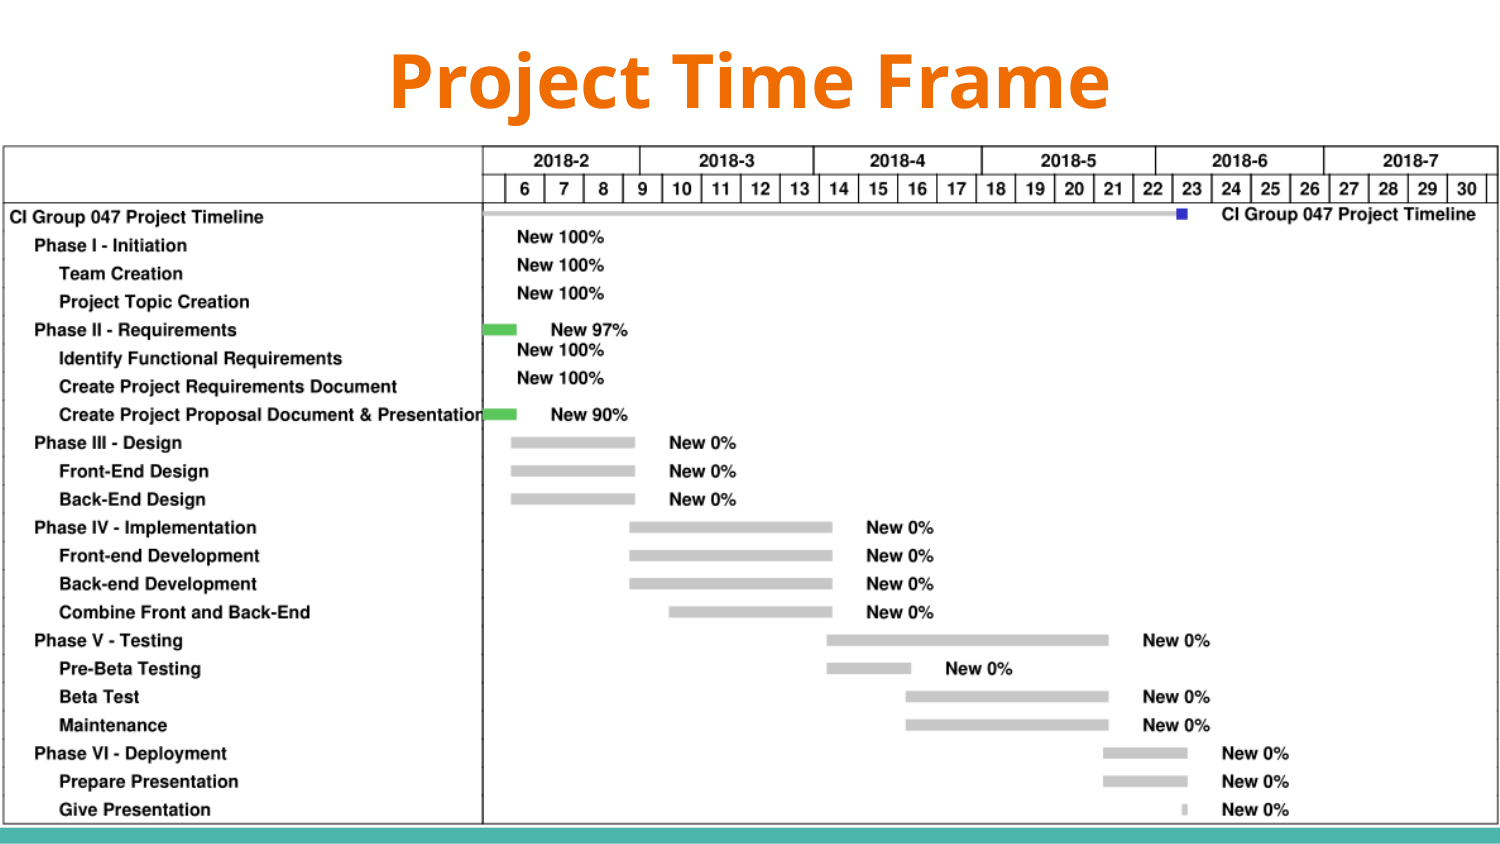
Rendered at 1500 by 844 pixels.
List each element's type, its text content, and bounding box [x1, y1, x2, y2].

title Project Time Frame [51, 18, 1449, 132]
picture [0, 134, 1500, 826]
